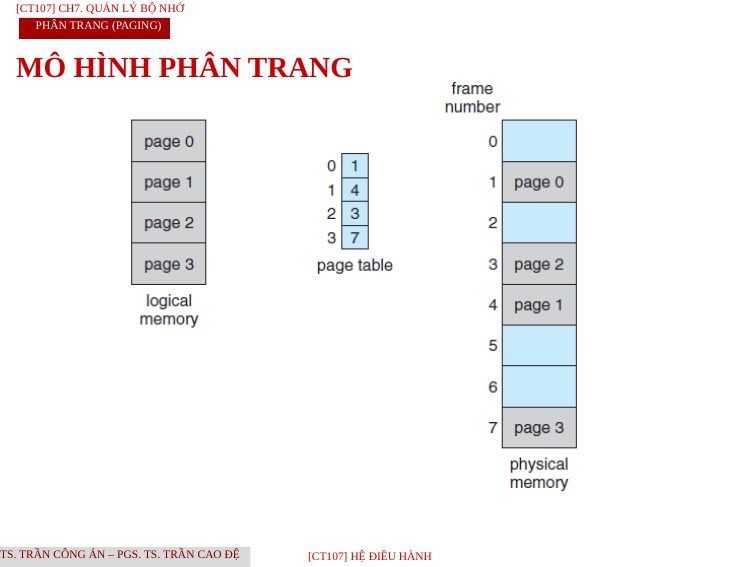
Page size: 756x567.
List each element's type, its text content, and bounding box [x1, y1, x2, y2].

text_box Phân trang (Paging) [19, 17, 170, 39]
text_box MÔ HÌNH PHÂN TRANG [16, 47, 533, 115]
picture [120, 80, 586, 493]
text_box [CT107] HỆ điều hành [308, 548, 449, 567]
text_box TS. Trần Công Án – PGS. TS. Trần Cao Đệ [0, 546, 251, 567]
text_box [CT107] Ch7. Quản lý bộ nhớ [16, 1, 206, 20]
